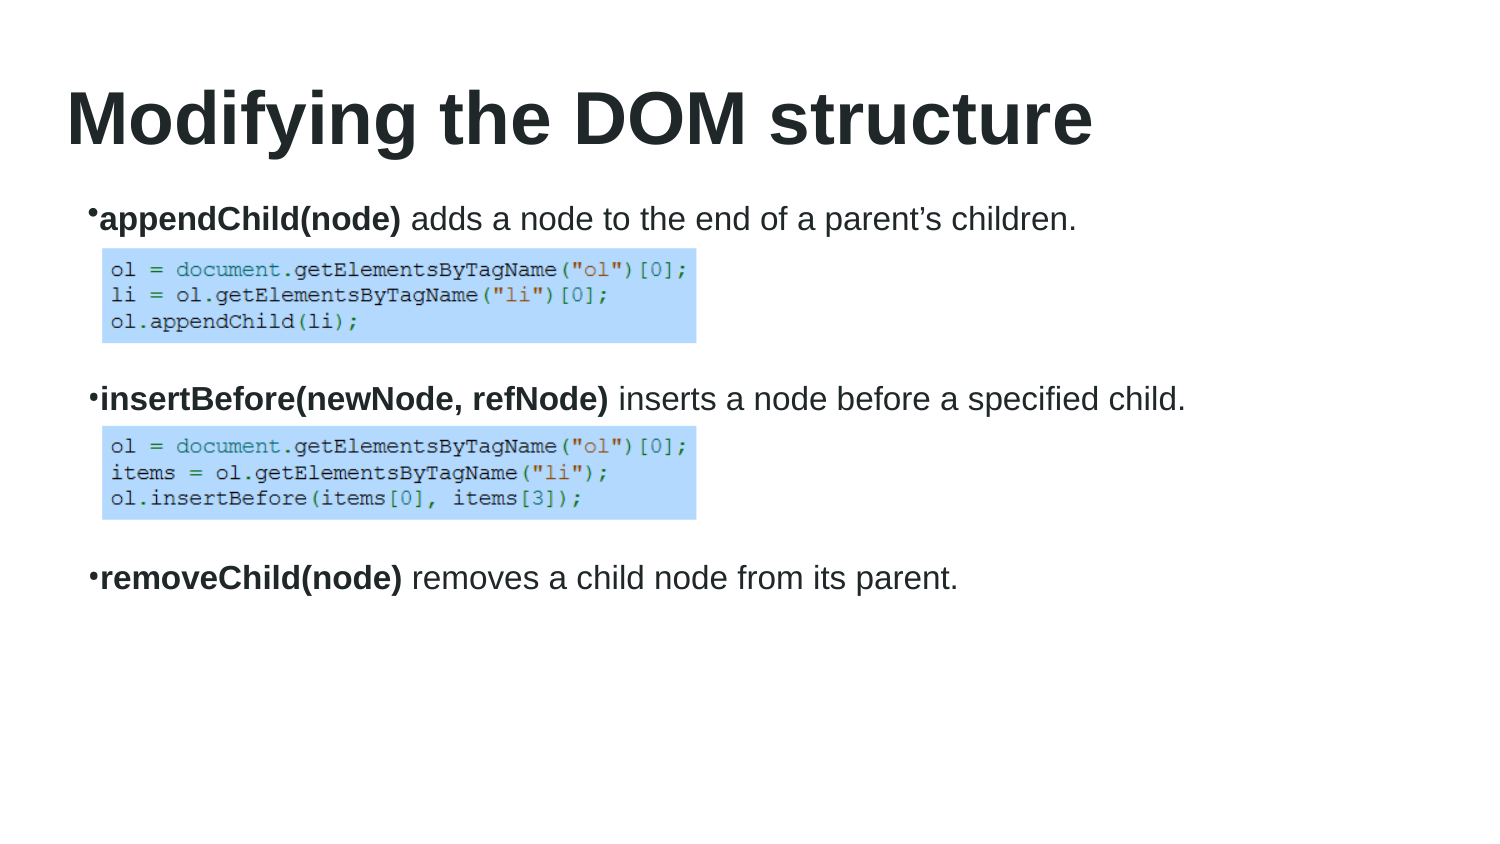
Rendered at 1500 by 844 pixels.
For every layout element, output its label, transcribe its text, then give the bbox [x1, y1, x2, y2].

list appendChild(node) adds a node to the end of a parent’s children. insertBefore(newNode, refNode) inserts a node before a specified child. removeChild(node) removes a child node from its parent. [72, 141, 1215, 632]
picture [96, 242, 700, 347]
picture [96, 421, 700, 525]
title Modifying the DOM structure [51, 72, 1449, 167]
